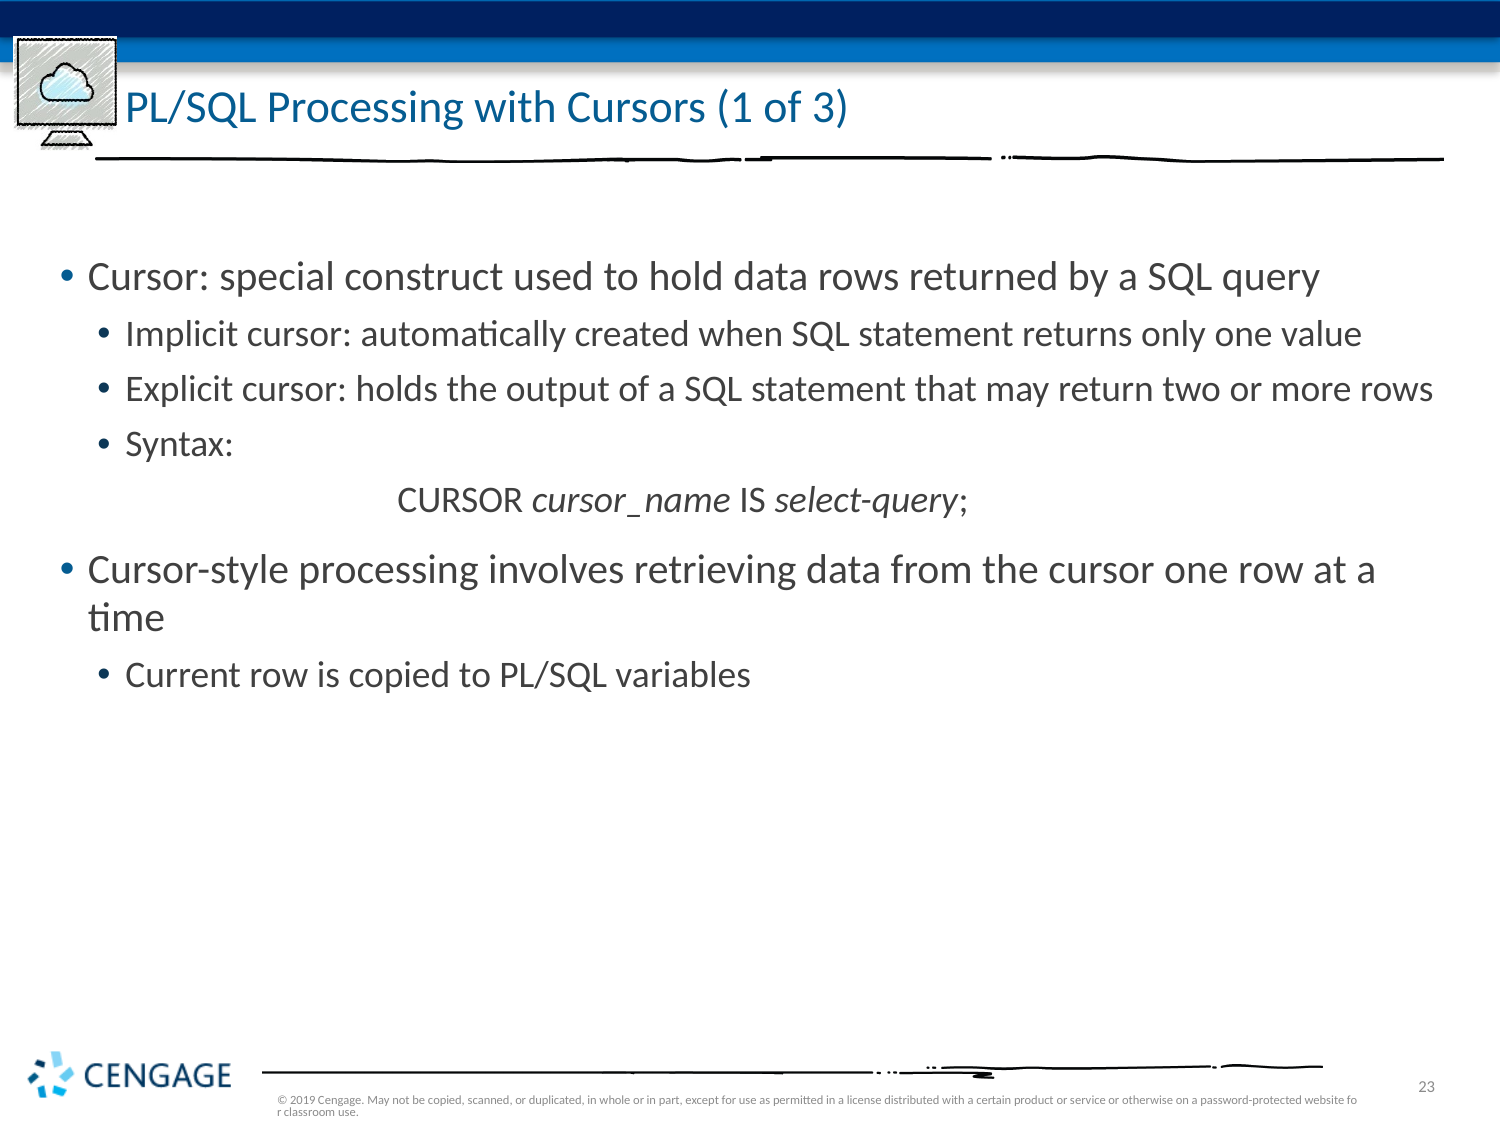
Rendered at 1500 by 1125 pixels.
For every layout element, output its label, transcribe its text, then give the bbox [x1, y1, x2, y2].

picture [7, 1037, 244, 1111]
picture [95, 155, 1444, 163]
picture [13, 36, 117, 151]
title PL/SQL Processing with Cursors (1 of 3) [125, 84, 1442, 132]
footer © 2019 Cengage. May not be copied, scanned, or duplicated, in whole or in part, except for use as permitted in a license distributed with a certain product or service or otherwise on a password-protected website for classroom use. [262, 1079, 1375, 1120]
list Cursor: special construct used to hold data rows returned by a SQL query Implicit cursor: automatically created when SQL statement returns only one value Explicit cursor: holds the output of a SQL statement that may return two or more rows Syntax: CURSOR cursor_name IS select-query; Cursor-style processing involves retrieving data from the cursor one row at a time Current row is copied to PL/SQL variables [59, 252, 1441, 701]
picture [262, 1064, 1323, 1079]
